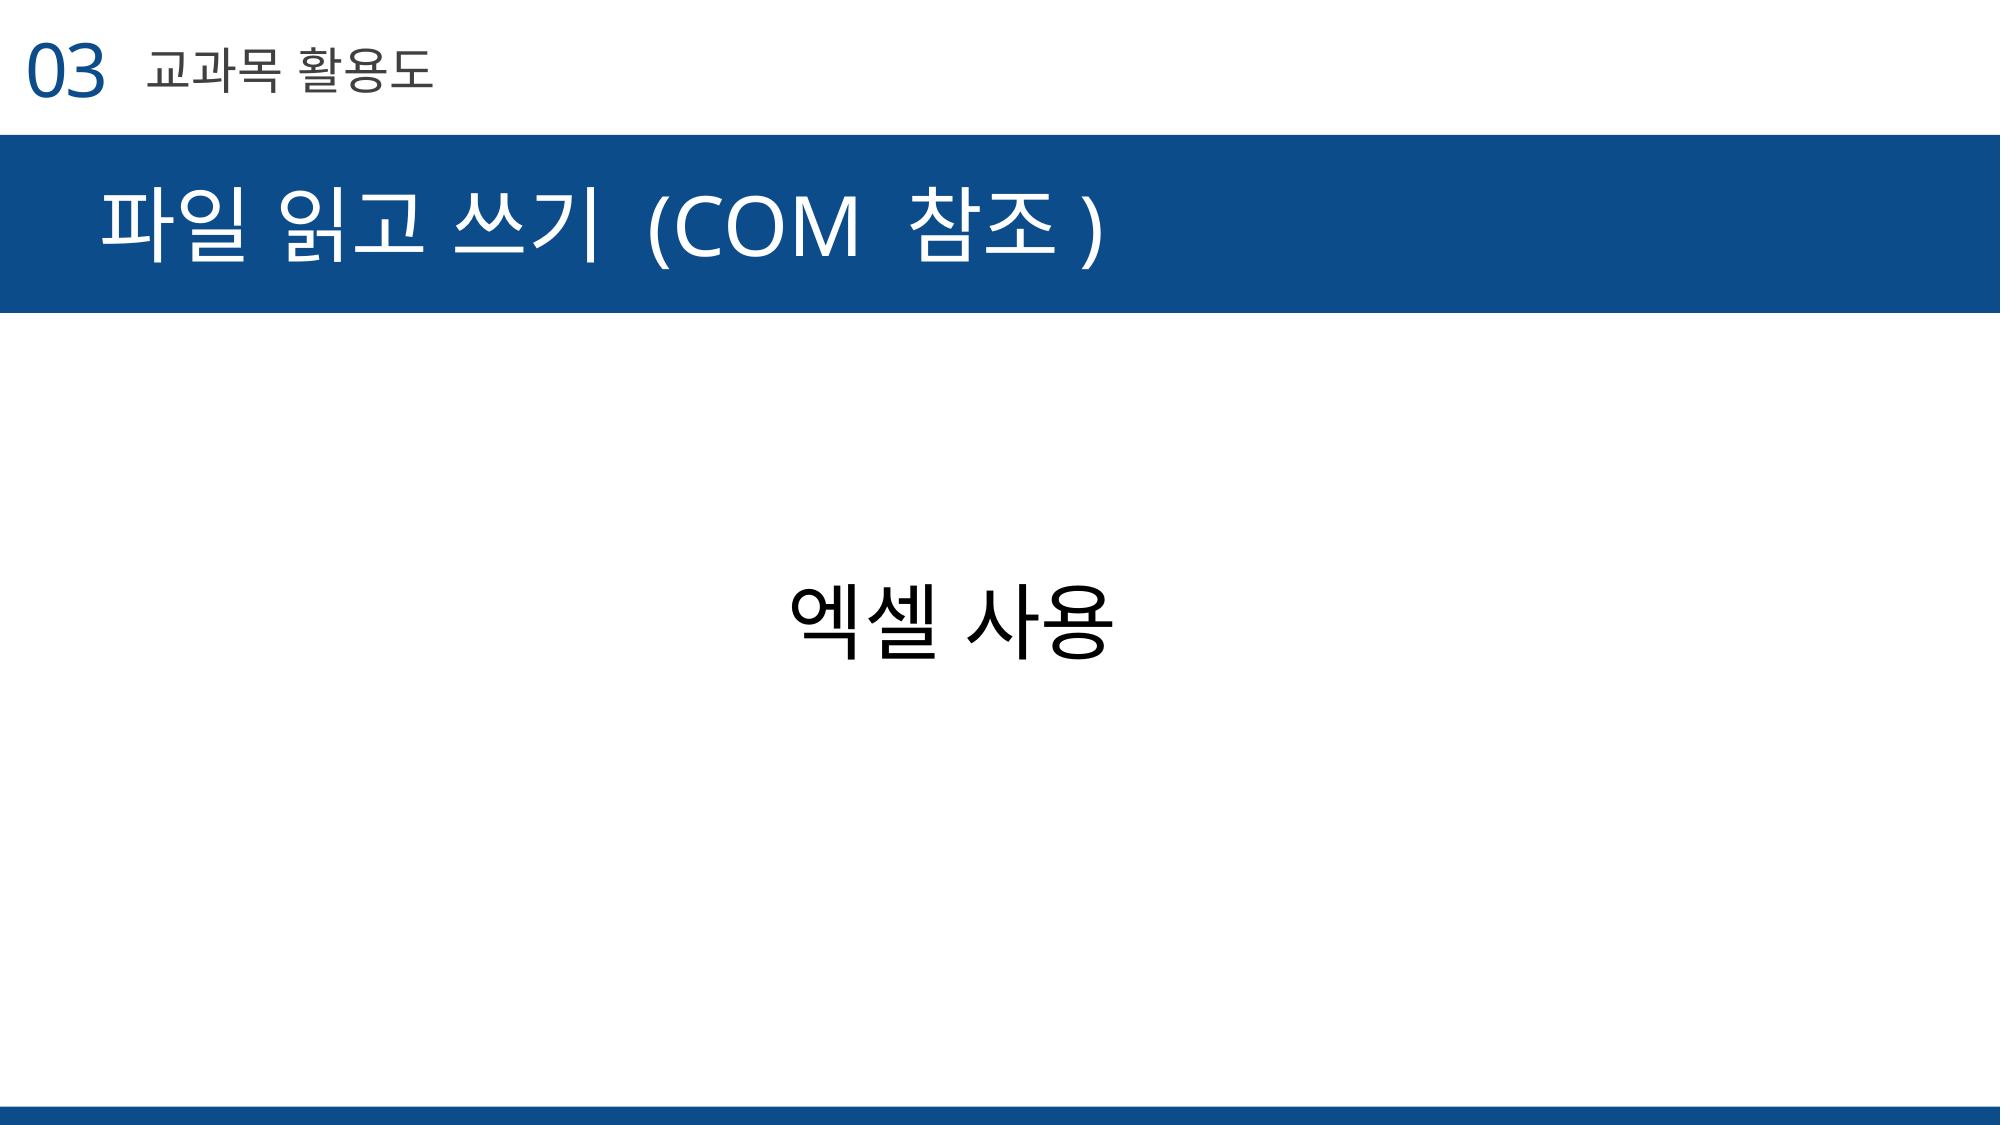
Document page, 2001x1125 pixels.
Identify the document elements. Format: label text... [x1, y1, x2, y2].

text_box [0, 1105, 2000, 1125]
text_box 교과목 활용도 [130, 31, 451, 107]
text_box [0, 134, 2000, 314]
text_box 파일 읽고 쓰기 (COM 참조) [84, 165, 1120, 281]
text_box 03 [10, 15, 123, 120]
text_box 엑셀 사용 [773, 562, 1156, 678]
